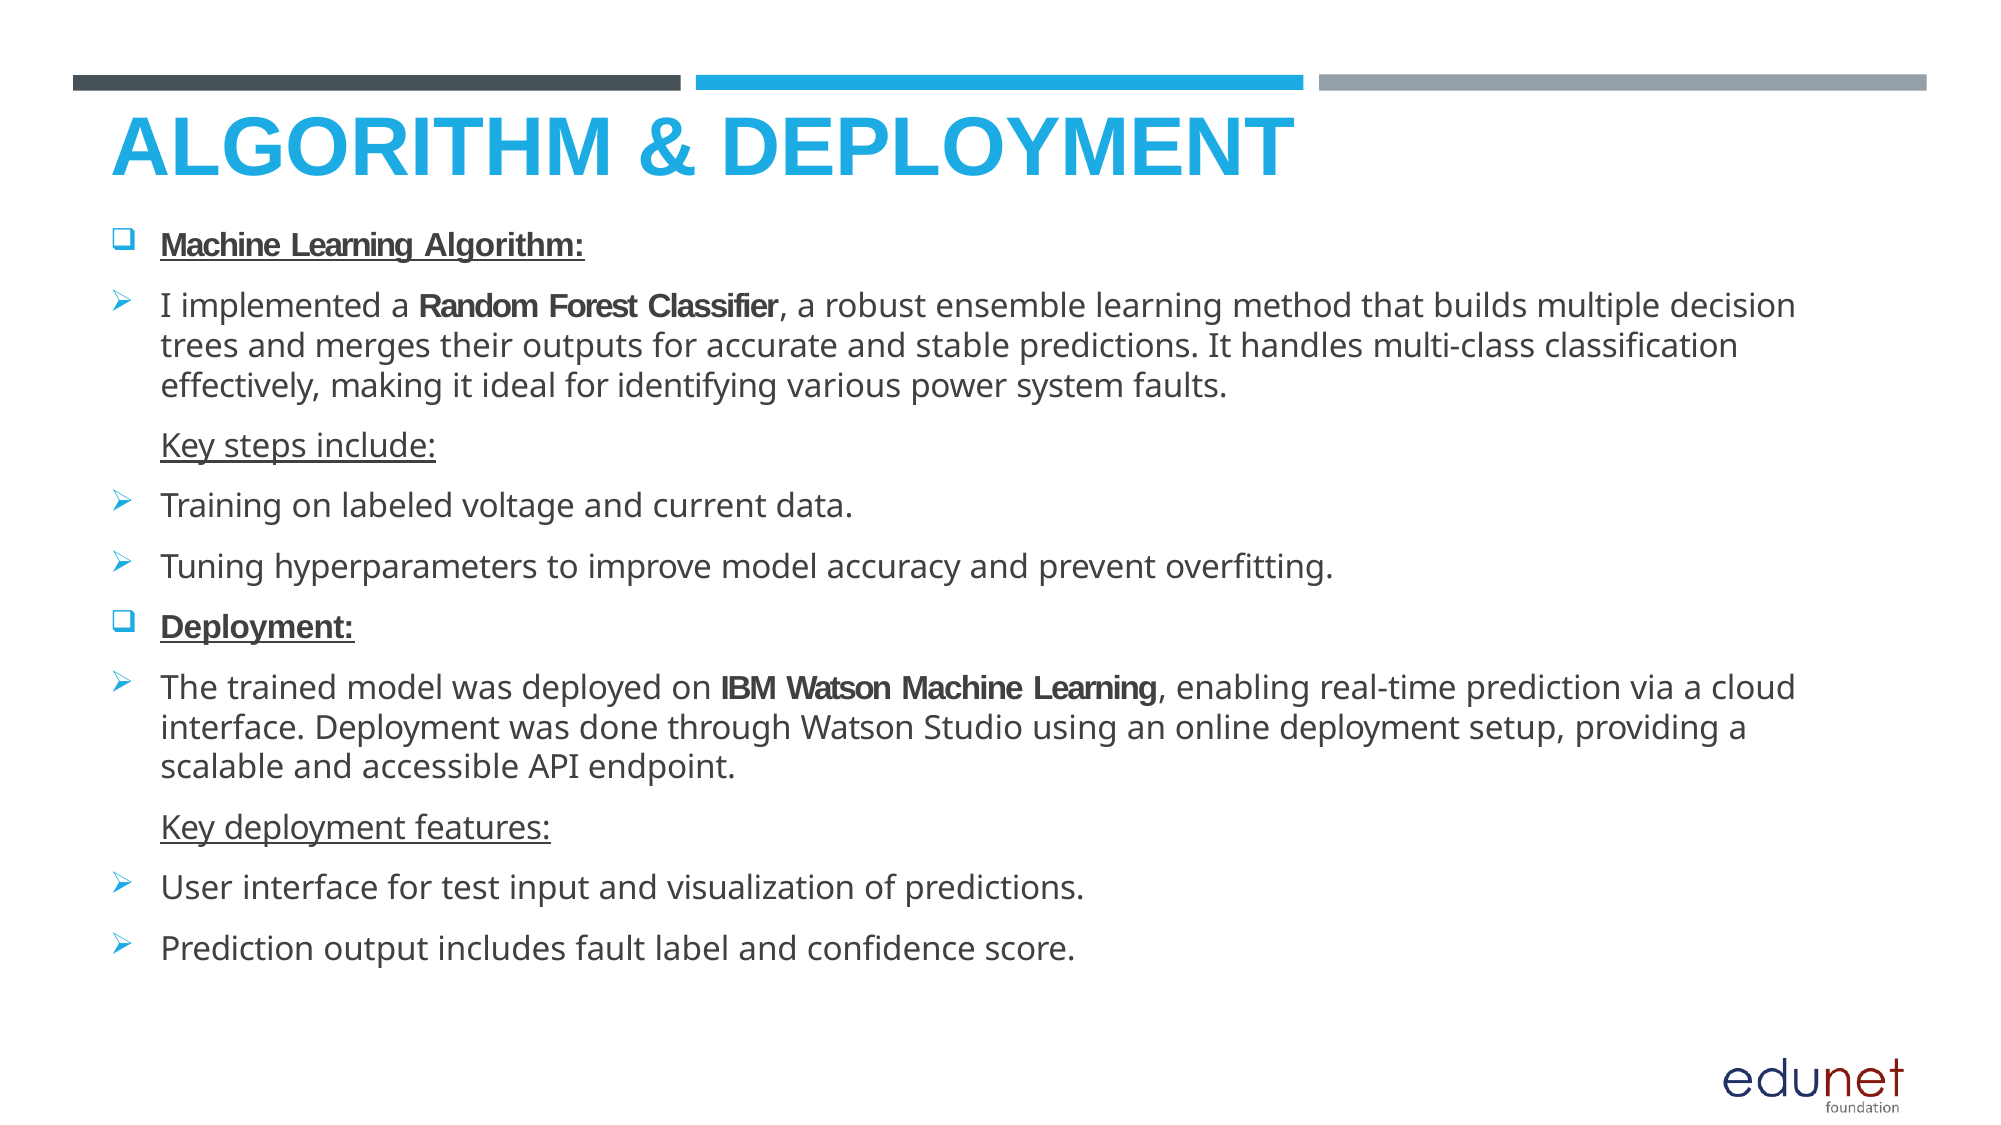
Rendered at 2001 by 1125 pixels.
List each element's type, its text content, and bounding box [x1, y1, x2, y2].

title ALGORITHM & DEPLOYMENT [108, 90, 1302, 200]
picture [1723, 1057, 1904, 1113]
text_box Machine Learning Algorithm: I implemented a Random Forest Classifier, a robust ensemble learning method that builds multiple decision trees and merges their outputs for accurate and stable predictions. It handles multi-class classification effectively, making it ideal for identifying various power system faults. Key steps include: Training on labeled voltage and current data. Tuning hyperparameters to improve model accuracy and prevent overfitting. Deployment: The trained model was deployed on IBM Watson Machine Learning, enabling real-time prediction via a cloud interface. Deployment was done through Watson Studio using an online deployment setup, providing a scalable and accessible API endpoint. Key deployment features: User interface for test input and visualization of predictions. Prediction output includes fault label and confidence score. [108, 200, 1875, 967]
